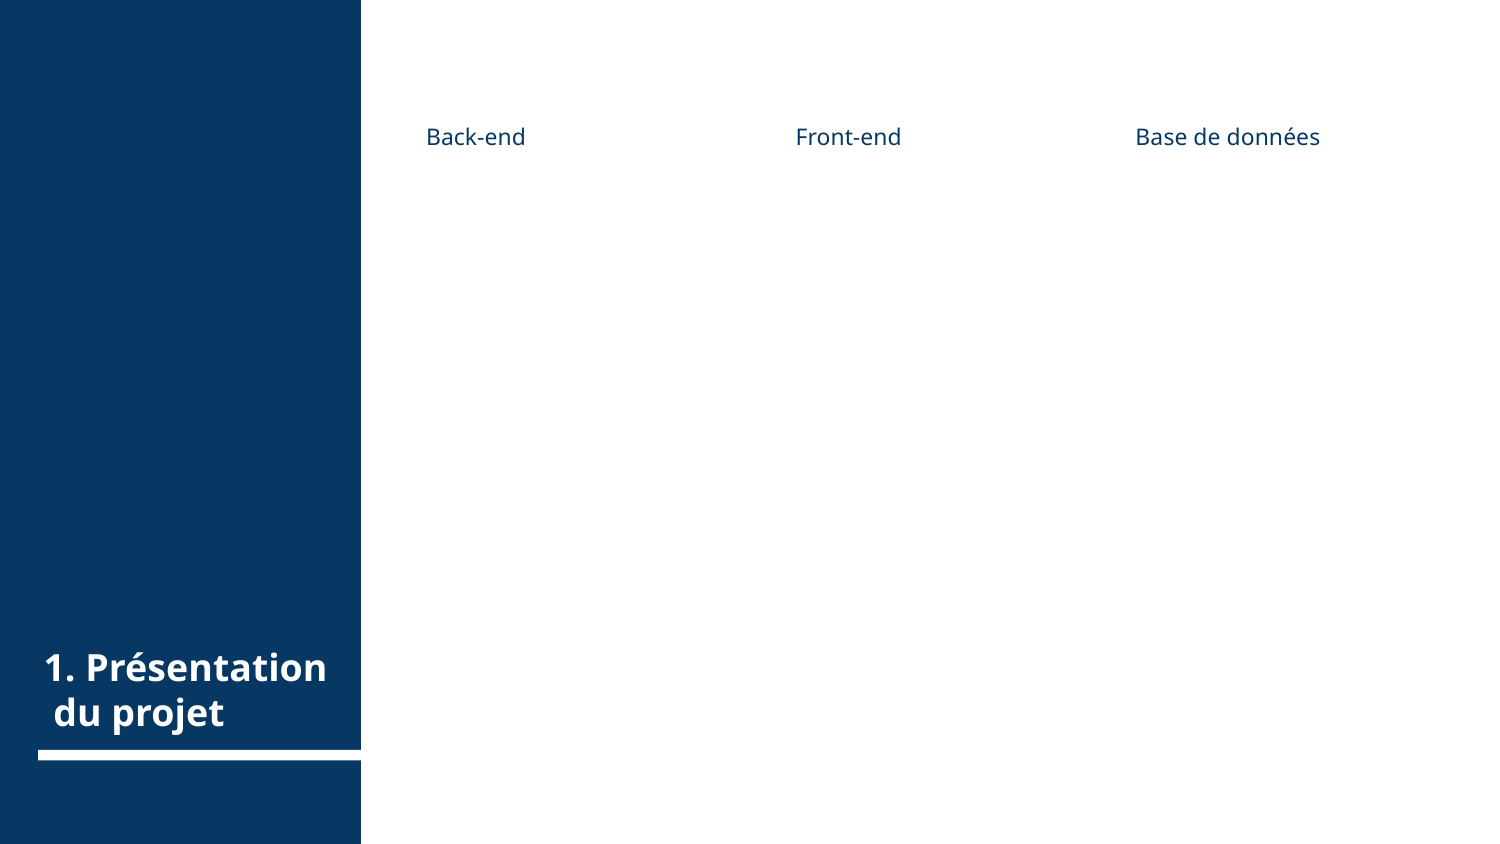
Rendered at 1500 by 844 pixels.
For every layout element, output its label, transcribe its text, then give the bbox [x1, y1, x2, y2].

text_box 1. Présentation du projet [28, 636, 348, 742]
subtitle Back-end Front-end Base de données [392, 103, 1424, 756]
